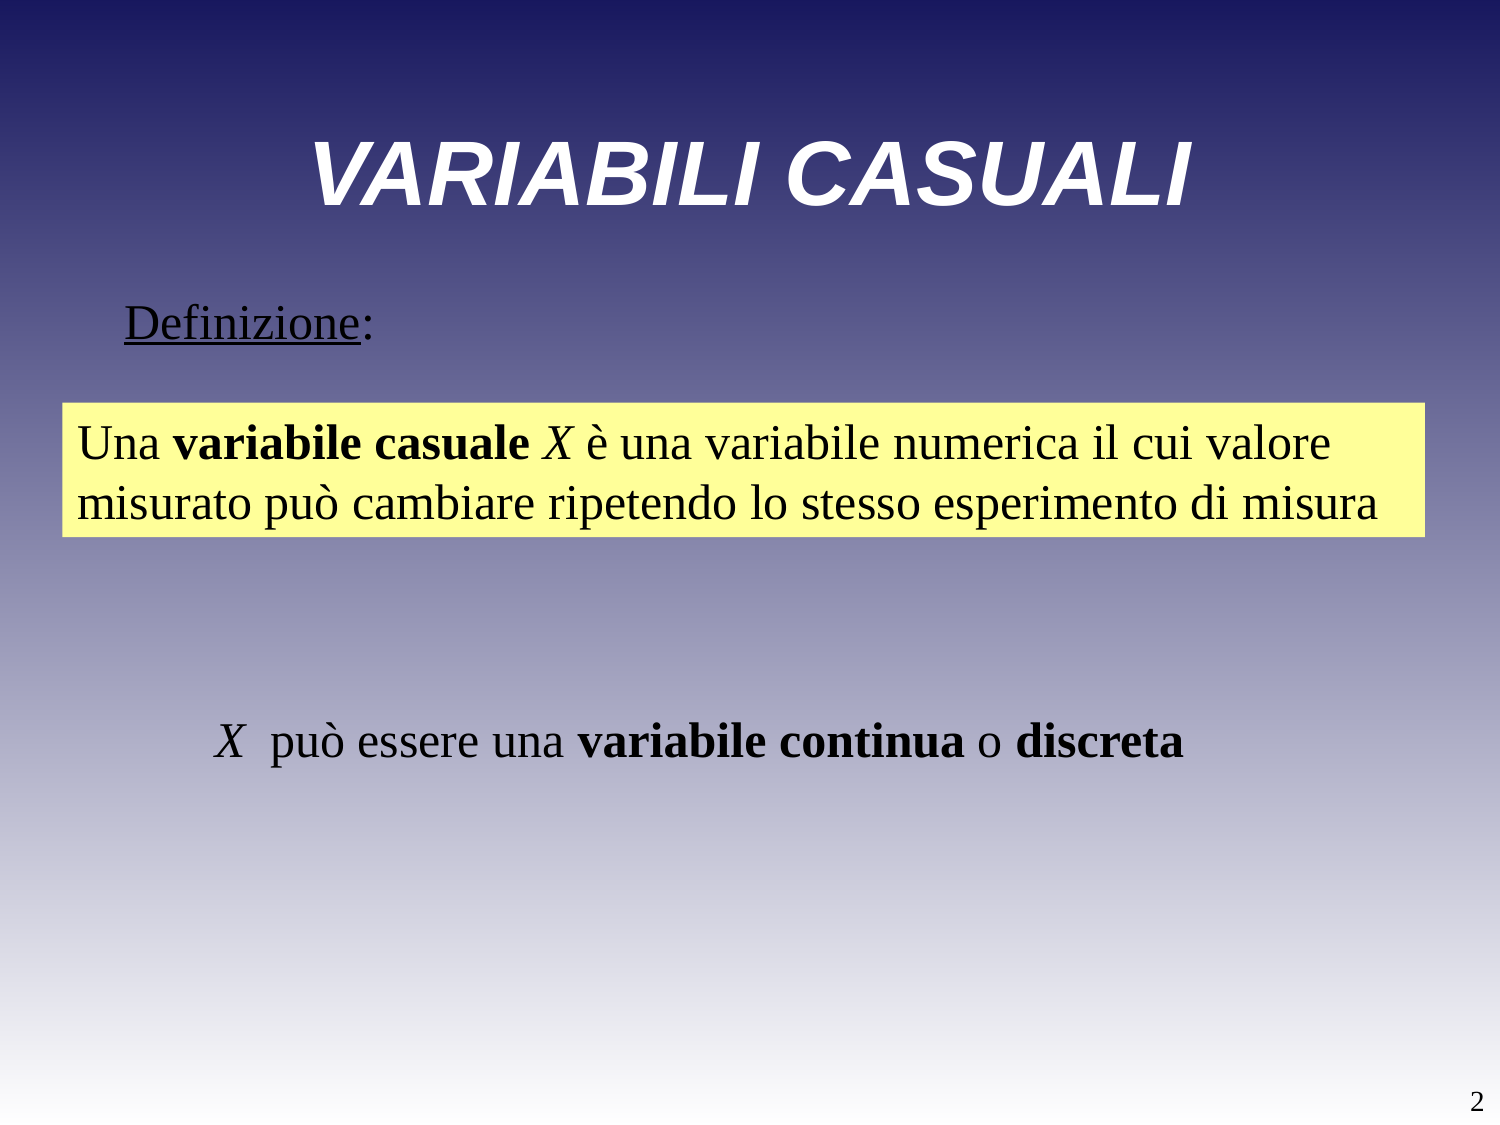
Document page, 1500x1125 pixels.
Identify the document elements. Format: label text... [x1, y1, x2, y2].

text_box Una variabile casuale X è una variabile numerica il cui valore misurato può cambiare ripetendo lo stesso esperimento di misura [62, 402, 1425, 538]
text_box Definizione: [109, 281, 390, 357]
text_box X può essere una variabile continua o discreta [200, 699, 1199, 775]
title VARIABILI CASUALI [112, 75, 1388, 263]
slide_number 2 [1187, 1074, 1500, 1125]
